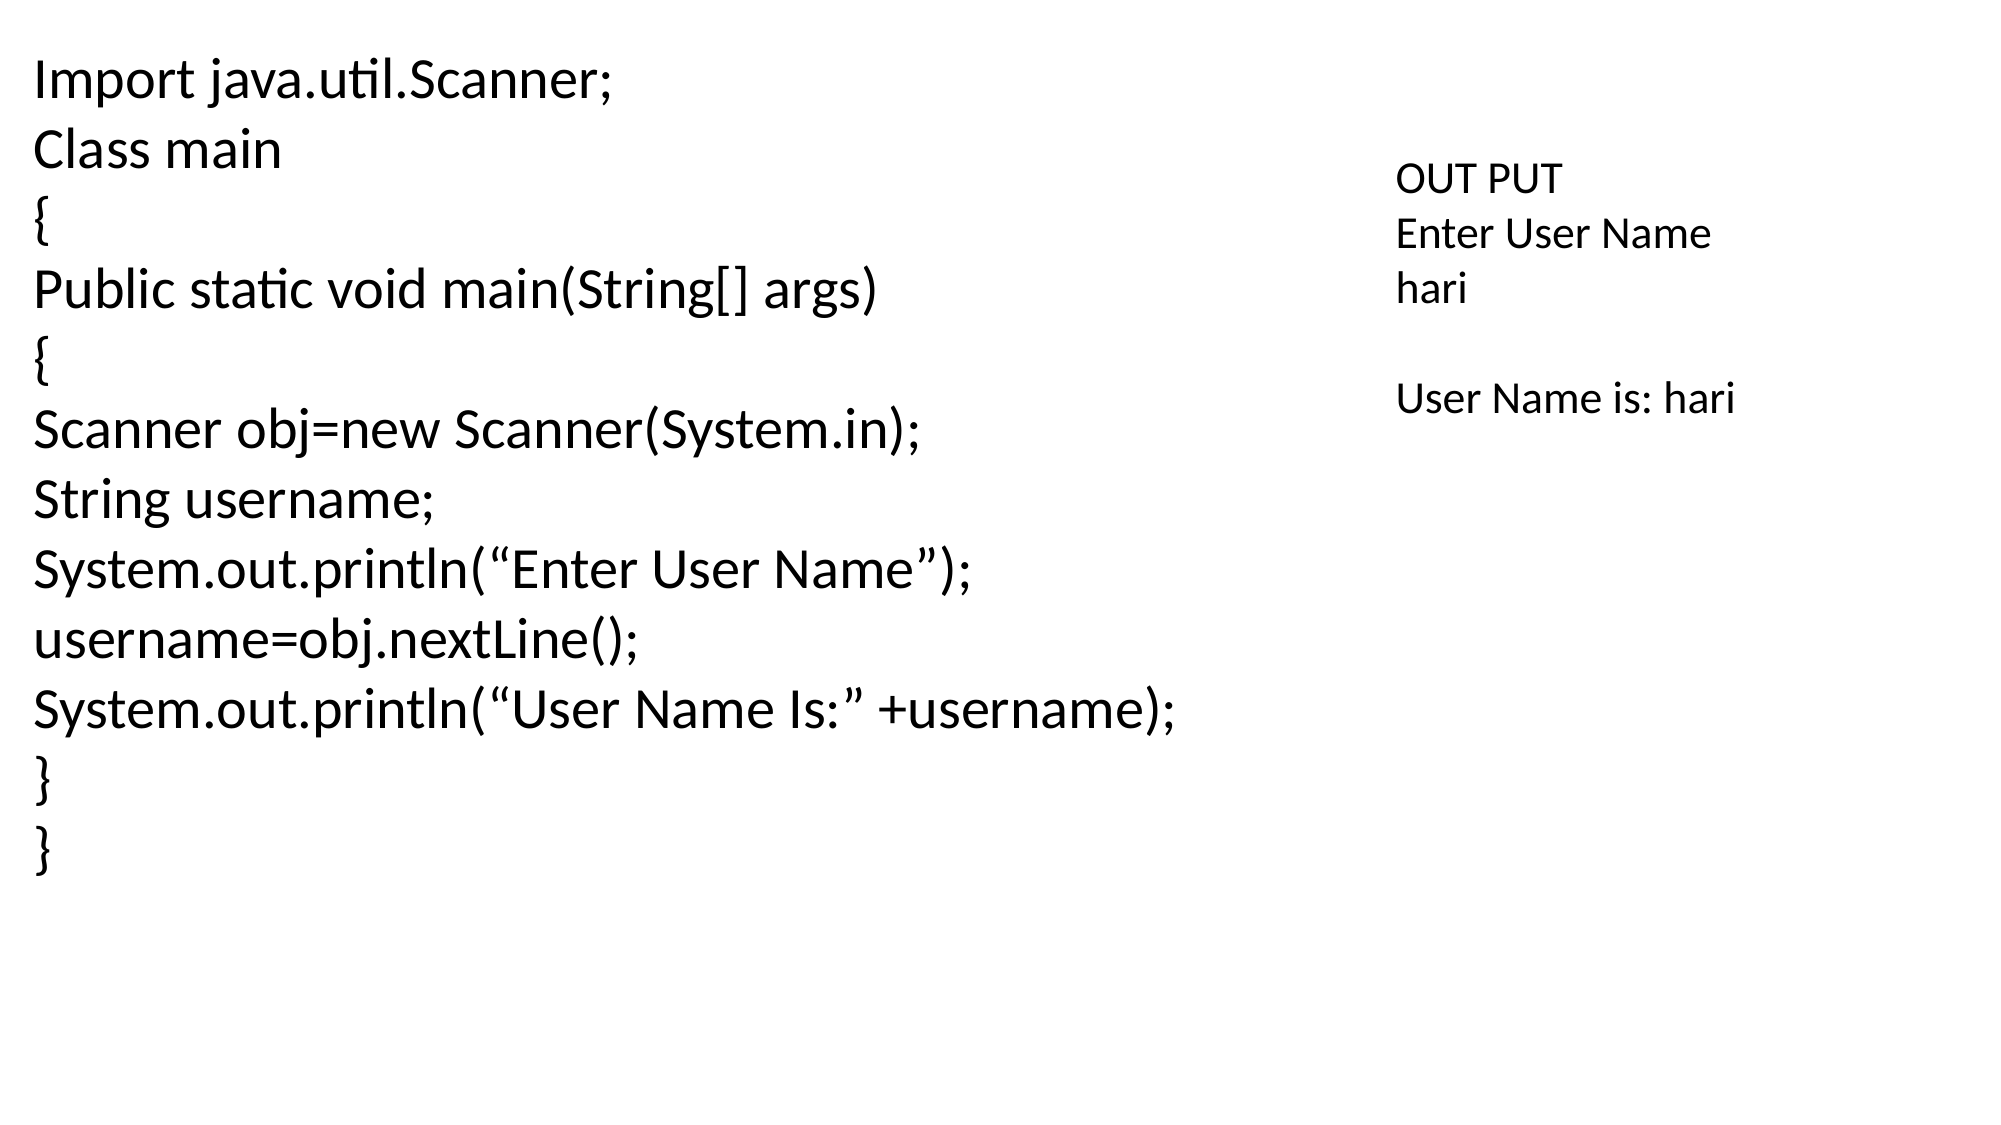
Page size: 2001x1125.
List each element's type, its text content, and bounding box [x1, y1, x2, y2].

text_box OUT PUT Enter User Name hari User Name is: hari [1380, 140, 1767, 431]
text_box Import java.util.Scanner; Class main { Public static void main(String[] args) { Scanner obj=new Scanner(System.in); String username; System.out.println(“Enter User Name”); username=obj.nextLine(); System.out.println(“User Name Is:” +username); } } [19, 33, 1253, 888]
